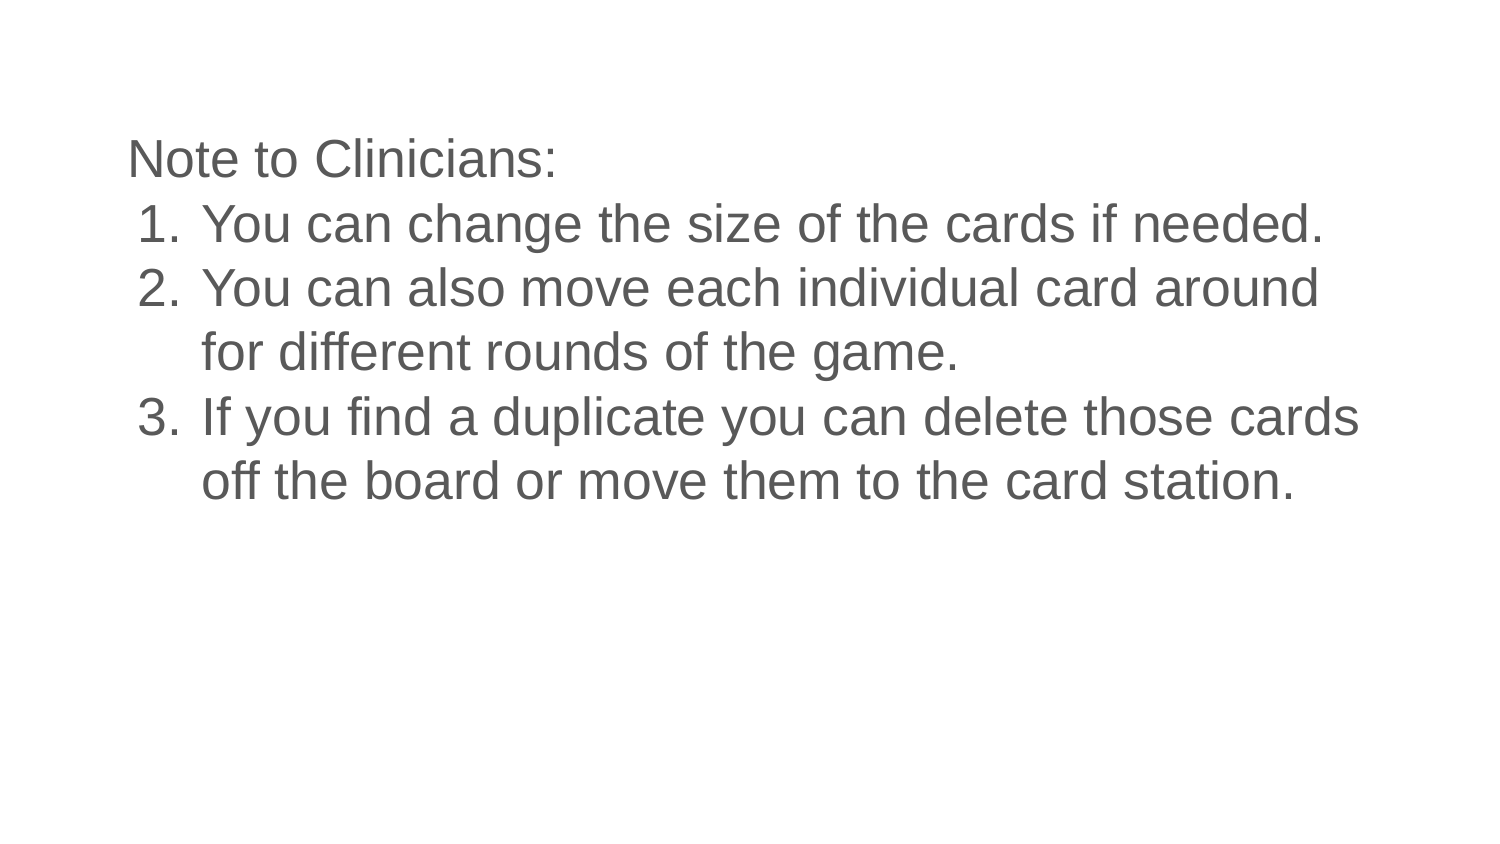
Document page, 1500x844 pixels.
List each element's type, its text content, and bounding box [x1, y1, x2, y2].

subtitle Note to Clinicians: You can change the size of the cards if needed. You can also move each individual card around for different rounds of the game. If you find a duplicate you can delete those cards off the board or move them to the card station. [112, 109, 1400, 549]
